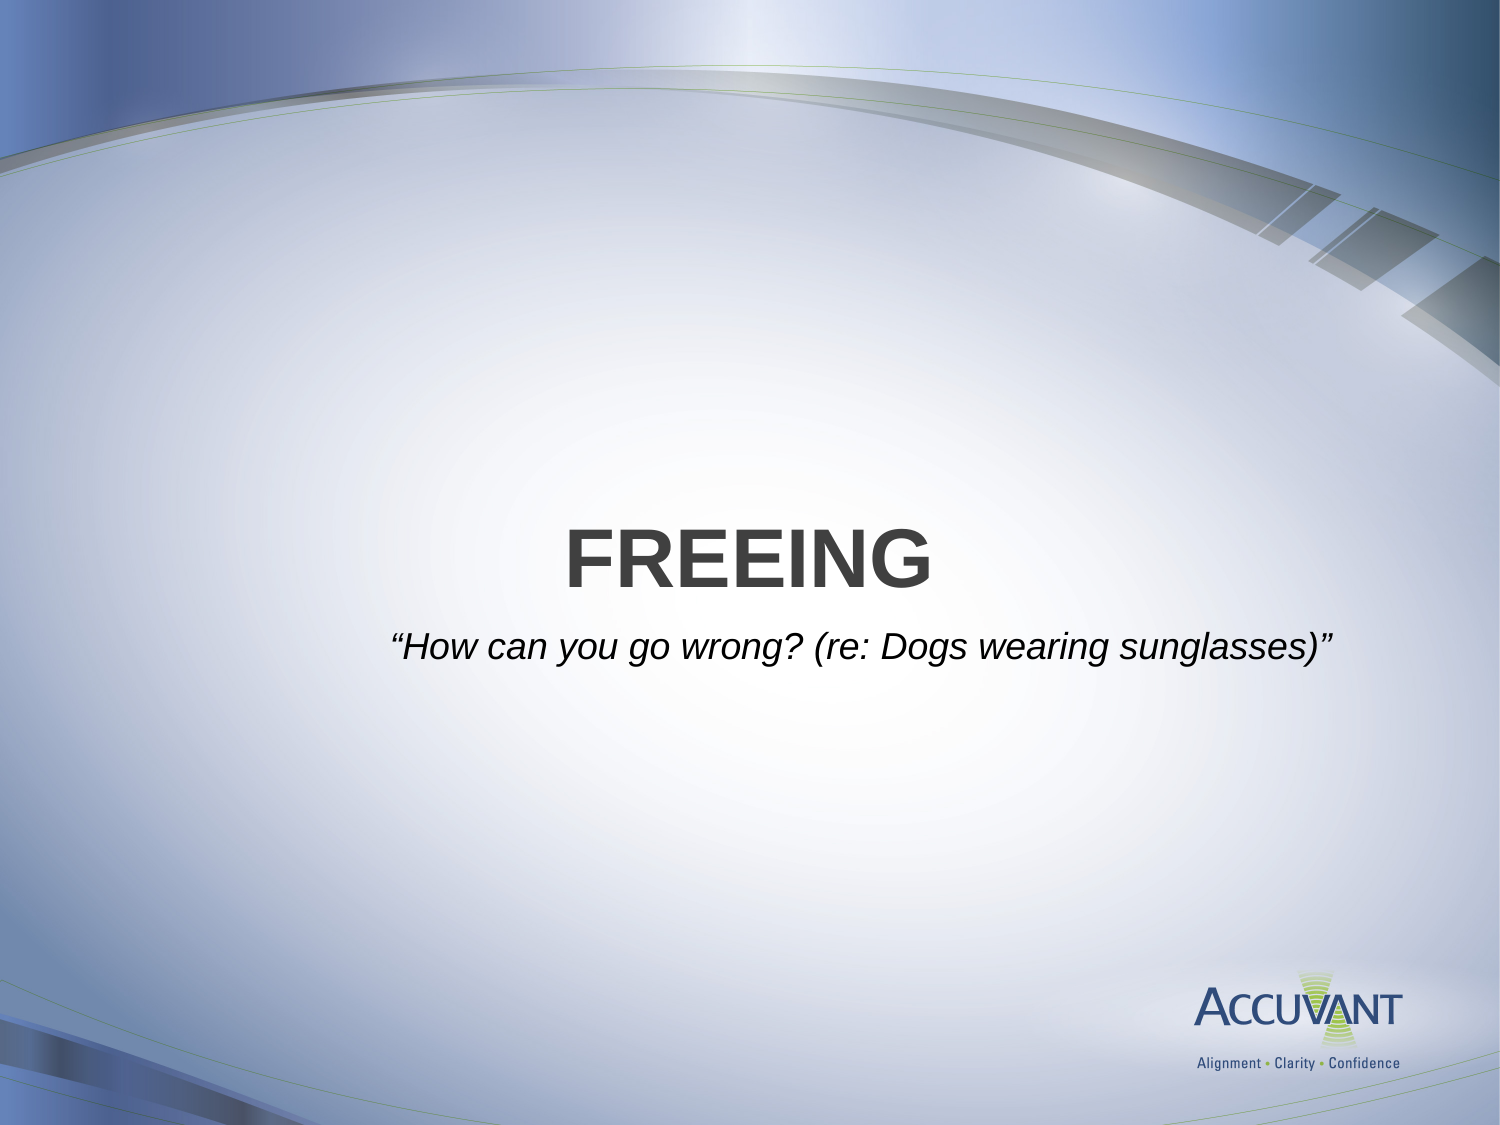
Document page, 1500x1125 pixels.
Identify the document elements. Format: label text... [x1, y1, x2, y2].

picture [0, 0, 1500, 1125]
title Freeing [112, 433, 1388, 675]
text_box “How can you go wrong? (re: Dogs wearing sunglasses)” [374, 614, 1350, 675]
